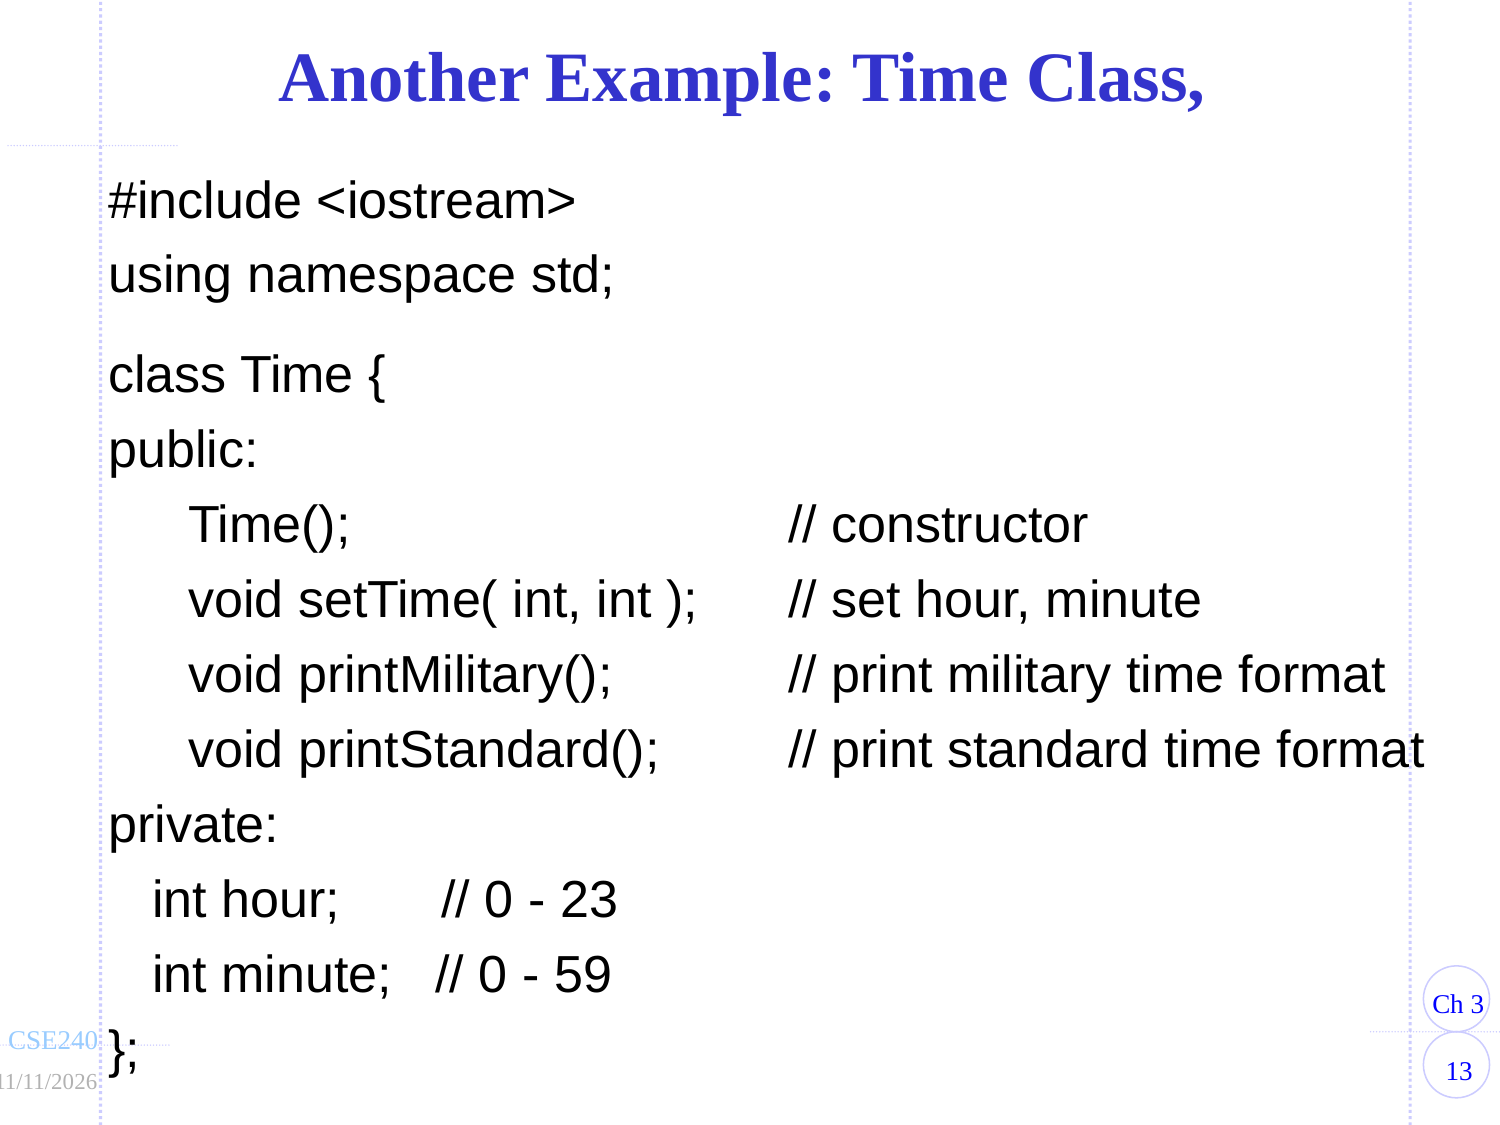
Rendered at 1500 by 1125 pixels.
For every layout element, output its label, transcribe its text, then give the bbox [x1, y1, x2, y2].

text_box #include <iostream> using namespace std; class Time { public: Time(); // constructor void setTime( int, int ); // set hour, minute void printMilitary(); // print military time format void printStandard(); // print standard time format private: int hour; // 0 - 23 int minute; // 0 - 59 }; [92, 145, 1442, 1086]
text_box Another Example: Time Class, [87, 26, 1415, 133]
